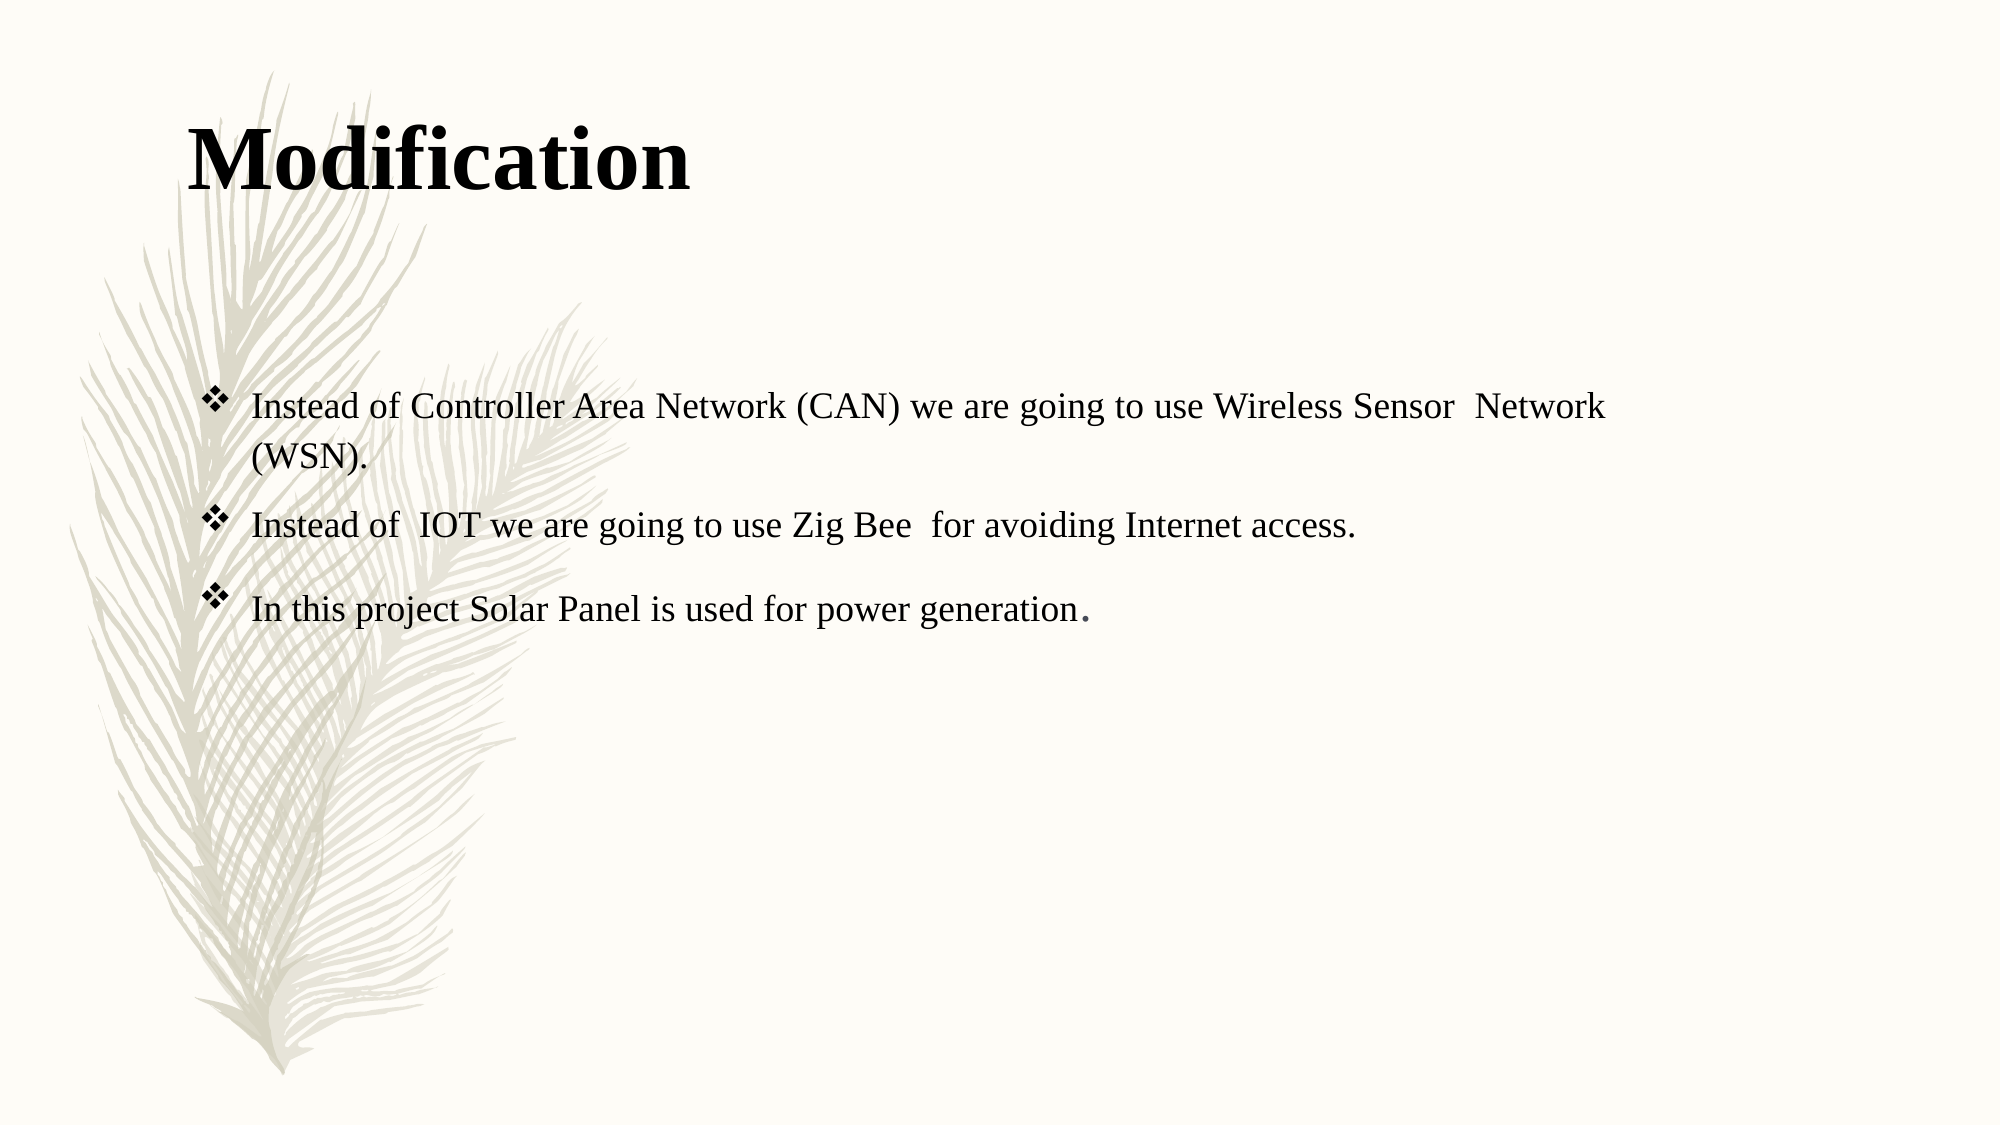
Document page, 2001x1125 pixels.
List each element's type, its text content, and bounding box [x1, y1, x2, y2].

list Instead of Controller Area Network (CAN) we are going to use Wireless Sensor Network (WSN). Instead of IOT we are going to use Zig Bee for avoiding Internet access. In this project Solar Panel is used for power generation. [183, 368, 1623, 961]
title Modification [172, 95, 1611, 352]
